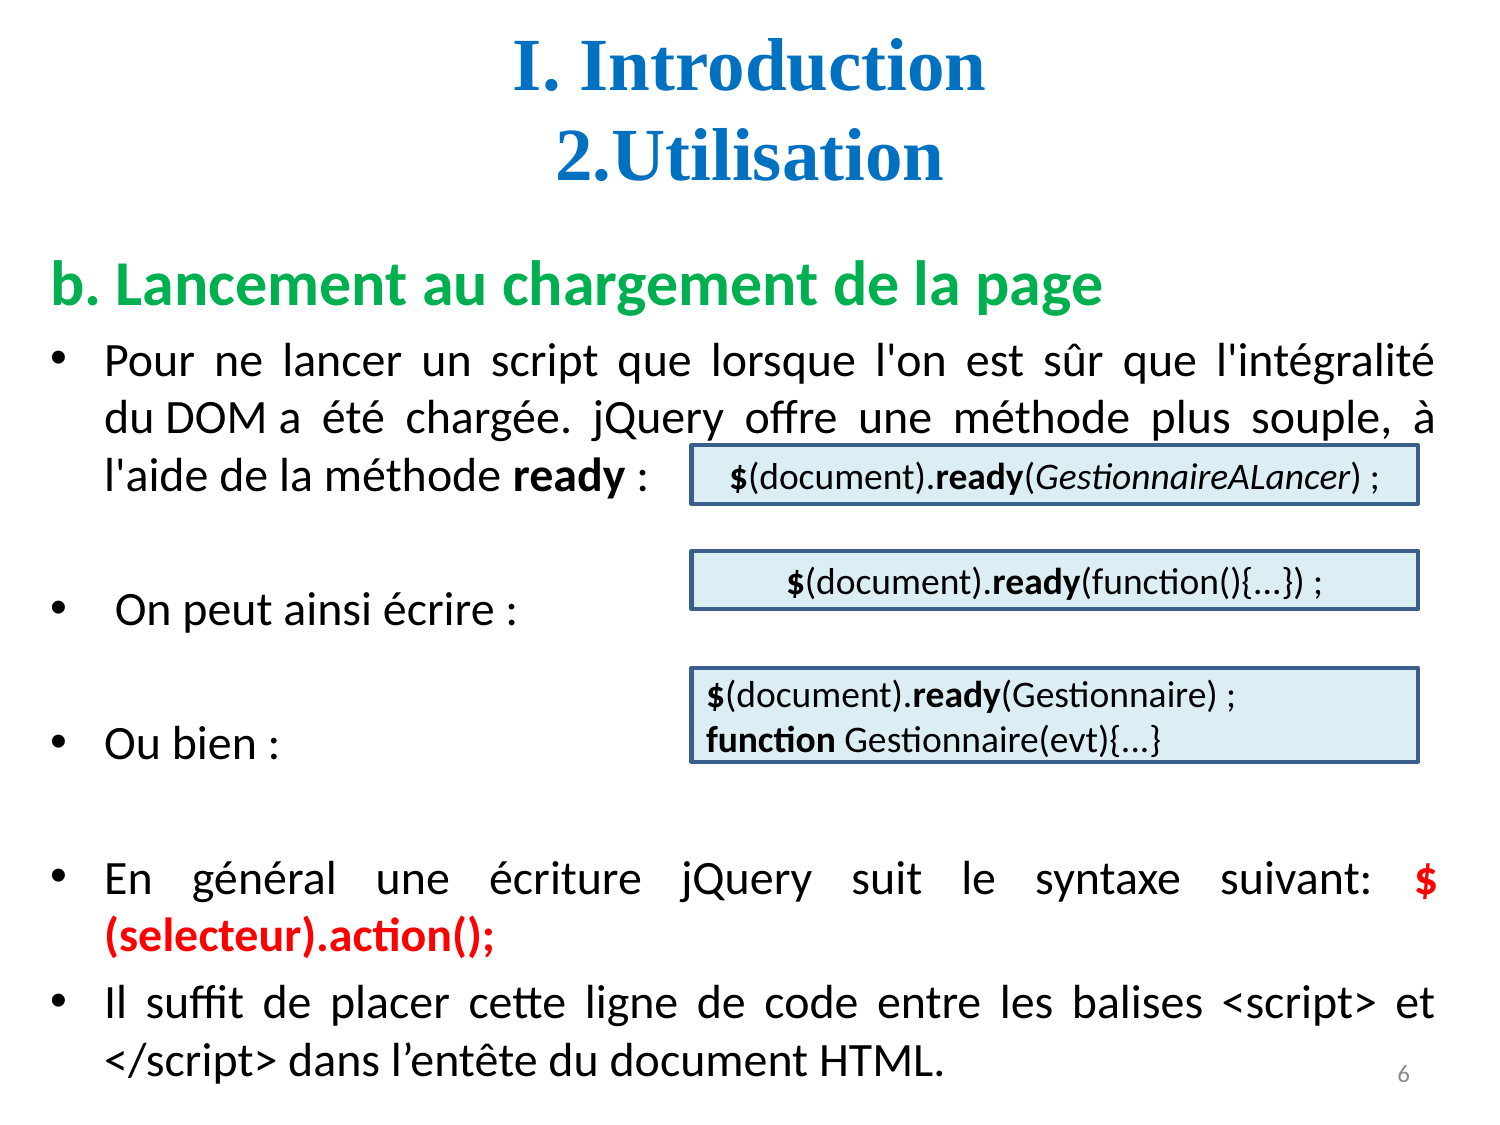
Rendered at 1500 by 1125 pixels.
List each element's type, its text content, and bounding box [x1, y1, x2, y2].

text_box $(document).ready(GestionnaireALancer) ; [689, 443, 1420, 506]
title I. Introduction 2.Utilisation [75, 11, 1425, 200]
text_box $(document).ready(function(){...}) ; [689, 549, 1420, 611]
text_box $(document).ready(Gestionnaire) ; function Gestionnaire(evt){...} [689, 666, 1420, 764]
list b. Lancement au chargement de la page Pour ne lancer un script que lorsque l'on est sûr que l'intégralité du DOM a été chargée. jQuery offre une méthode plus souple, à l'aide de la méthode ready : On peut ainsi écrire : Ou bien : En général une écriture jQuery suit le syntaxe suivant: $(selecteur).action(); Il suffit de placer cette ligne de code entre les balises <script> et </script> dans l’entête du document HTML. [35, 234, 1454, 1102]
slide_number 6 [1074, 1042, 1425, 1103]
